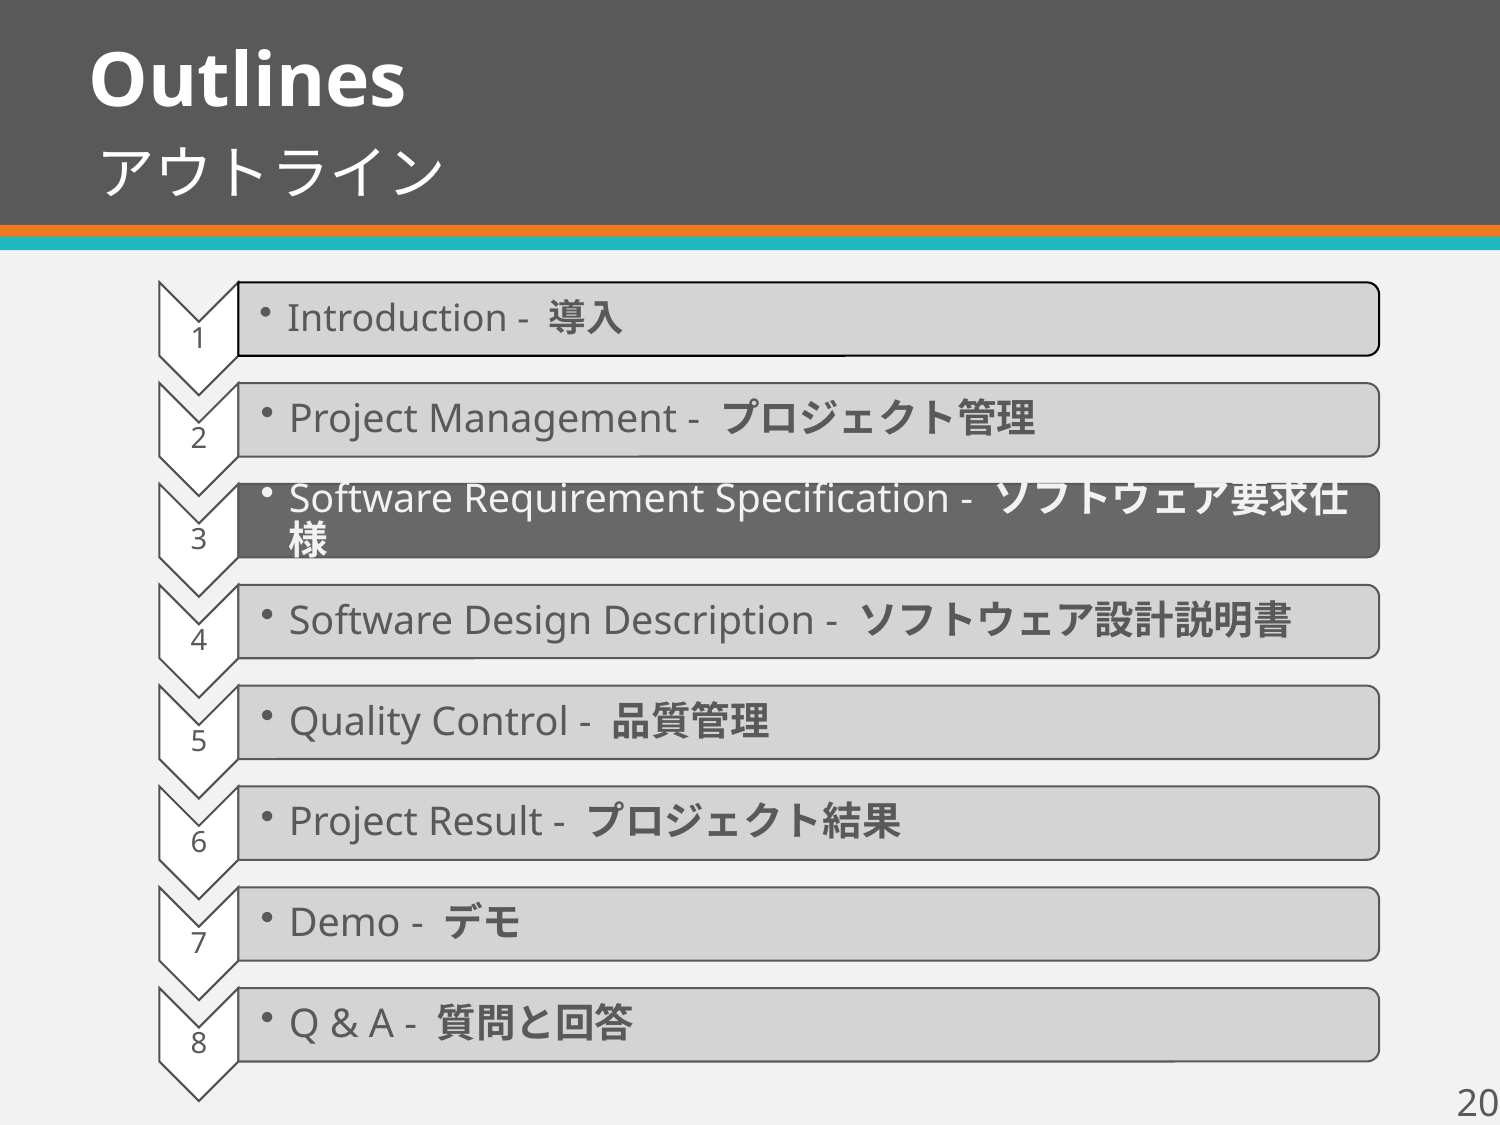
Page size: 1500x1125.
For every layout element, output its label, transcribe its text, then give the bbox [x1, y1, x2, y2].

title アウトライン [81, 108, 1263, 215]
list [159, 281, 1380, 1103]
text_box Outlines [73, 23, 422, 129]
slide_number 20 [1441, 1072, 1500, 1117]
